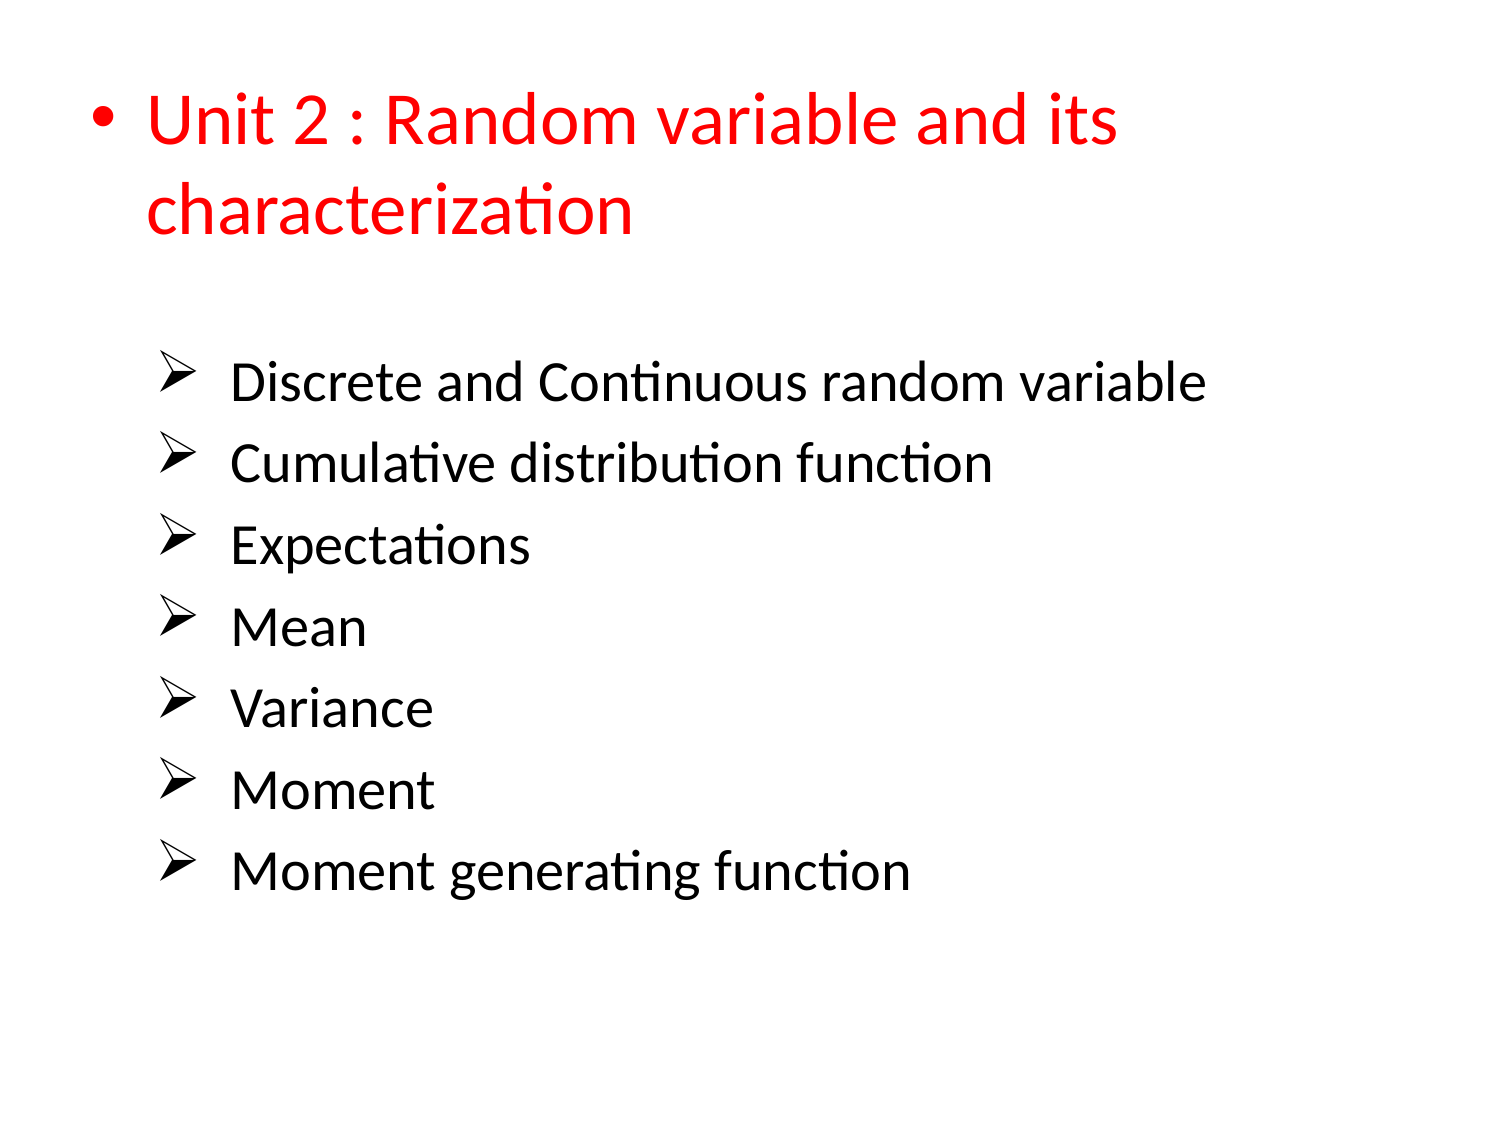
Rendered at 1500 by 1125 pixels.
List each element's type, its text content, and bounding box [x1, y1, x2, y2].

list Unit 2 : Random variable and its characterization Discrete and Continuous random variable Cumulative distribution function Expectations Mean Variance Moment Moment generating function [75, 62, 1425, 1005]
